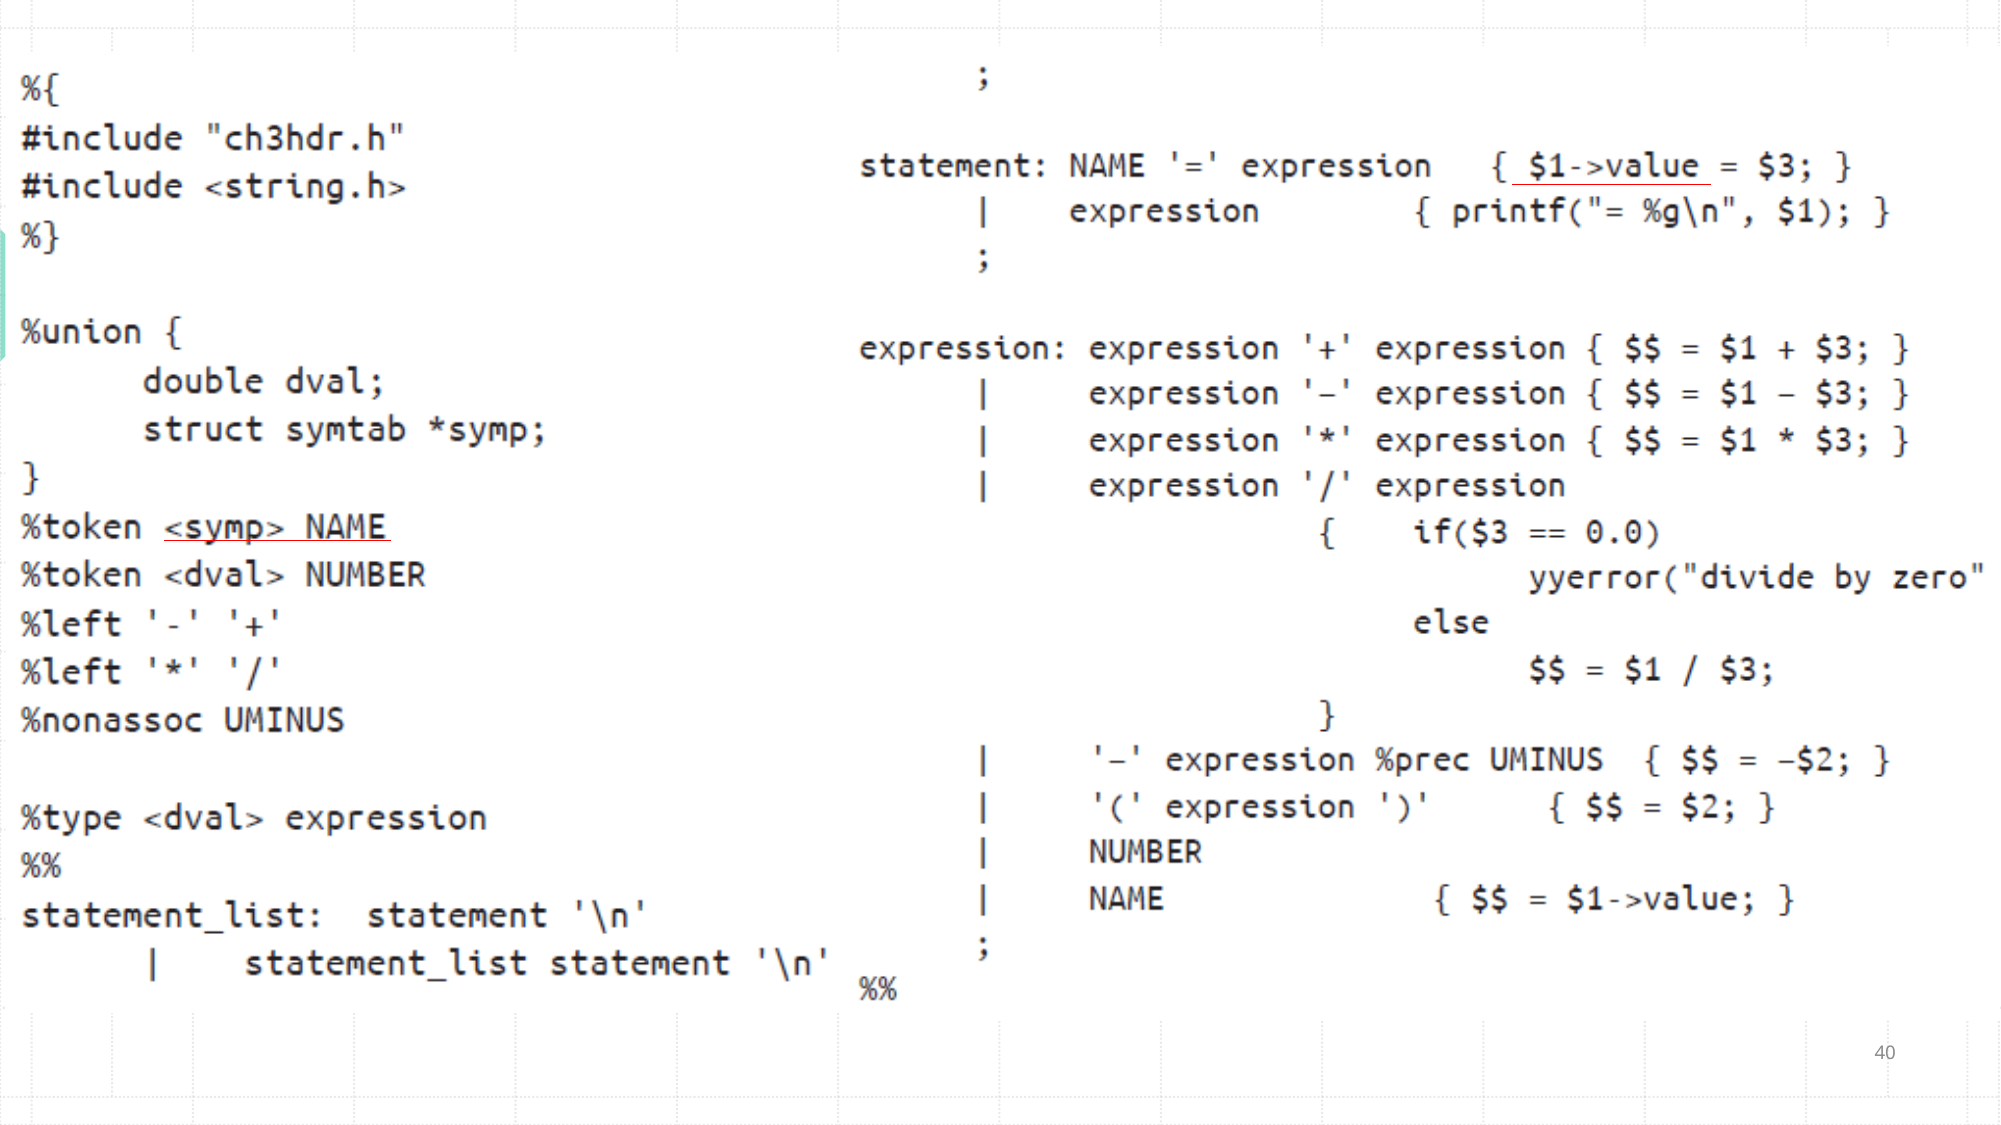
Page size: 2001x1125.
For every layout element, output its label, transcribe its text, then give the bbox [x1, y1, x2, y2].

slide_number 40 [1805, 1020, 1966, 1089]
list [5, 53, 842, 1013]
picture [842, 46, 2000, 1020]
